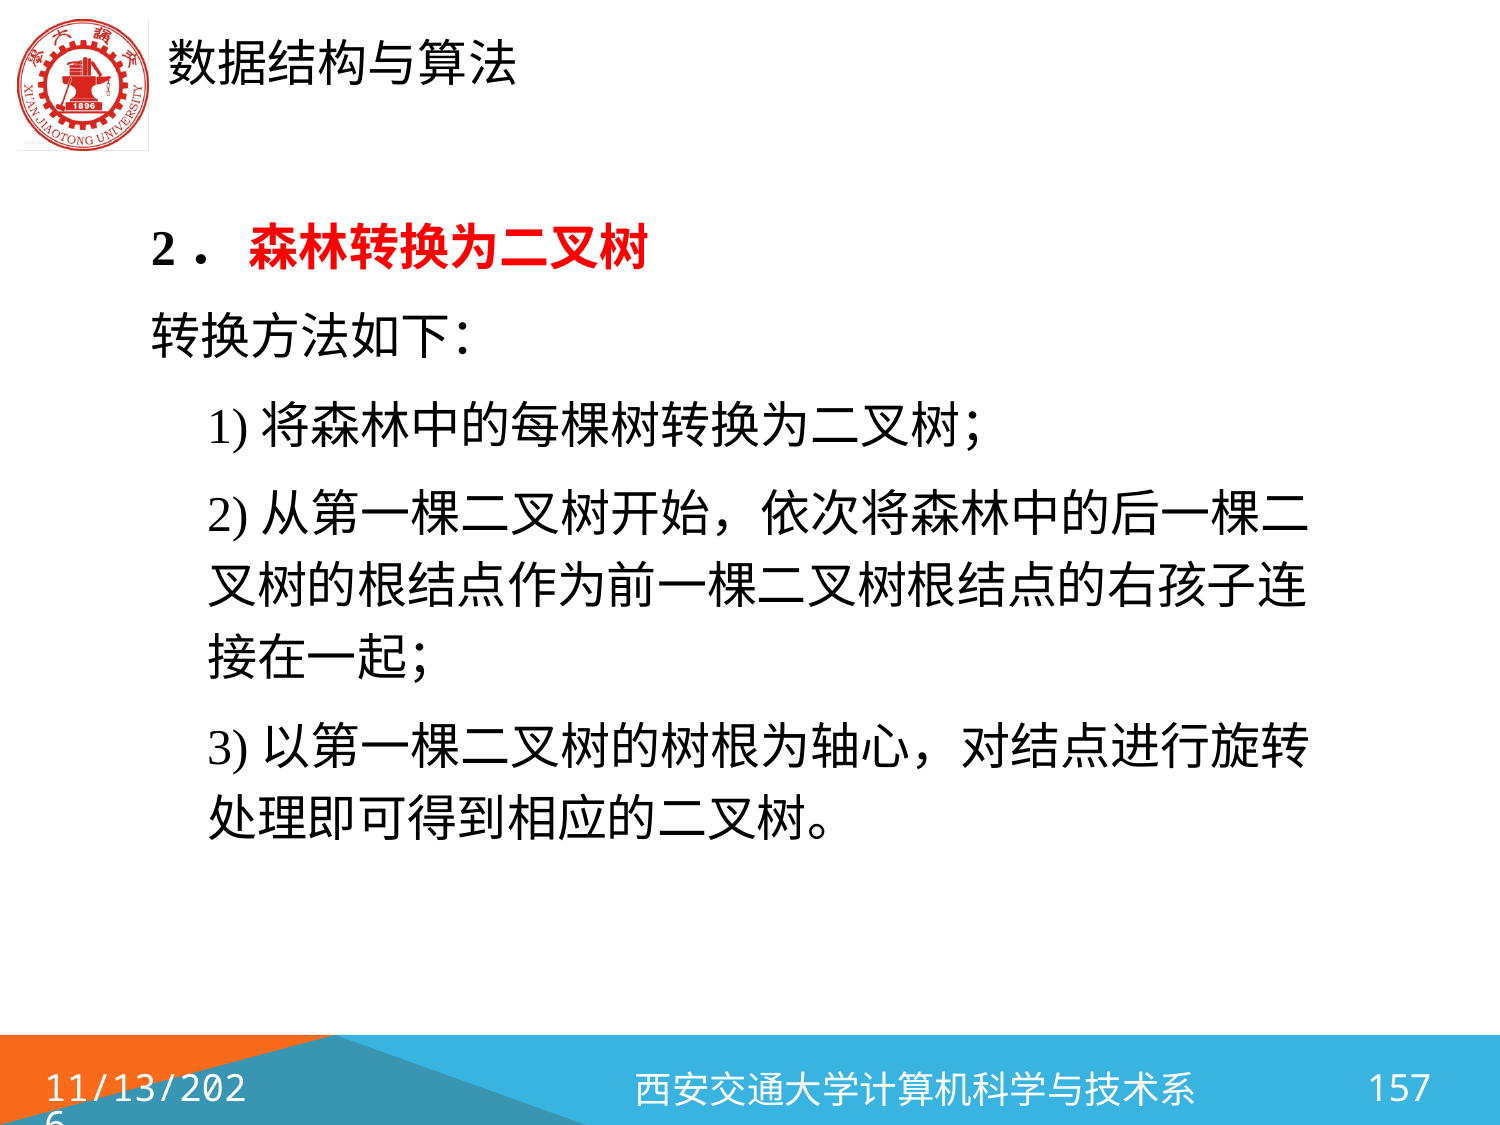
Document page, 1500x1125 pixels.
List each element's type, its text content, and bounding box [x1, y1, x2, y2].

picture [17, 19, 149, 151]
list 2． 森林转换为二叉树 转换方法如下： 1)将森林中的每棵树转换为二叉树； 2)从第一棵二叉树开始，依次将森林中的后一棵二叉树的根结点作为前一棵二叉树根结点的右孩子连接在一起； 3)以第一棵二叉树的树根为轴心，对结点进行旋转处理即可得到相应的二叉树。 [135, 196, 1370, 855]
